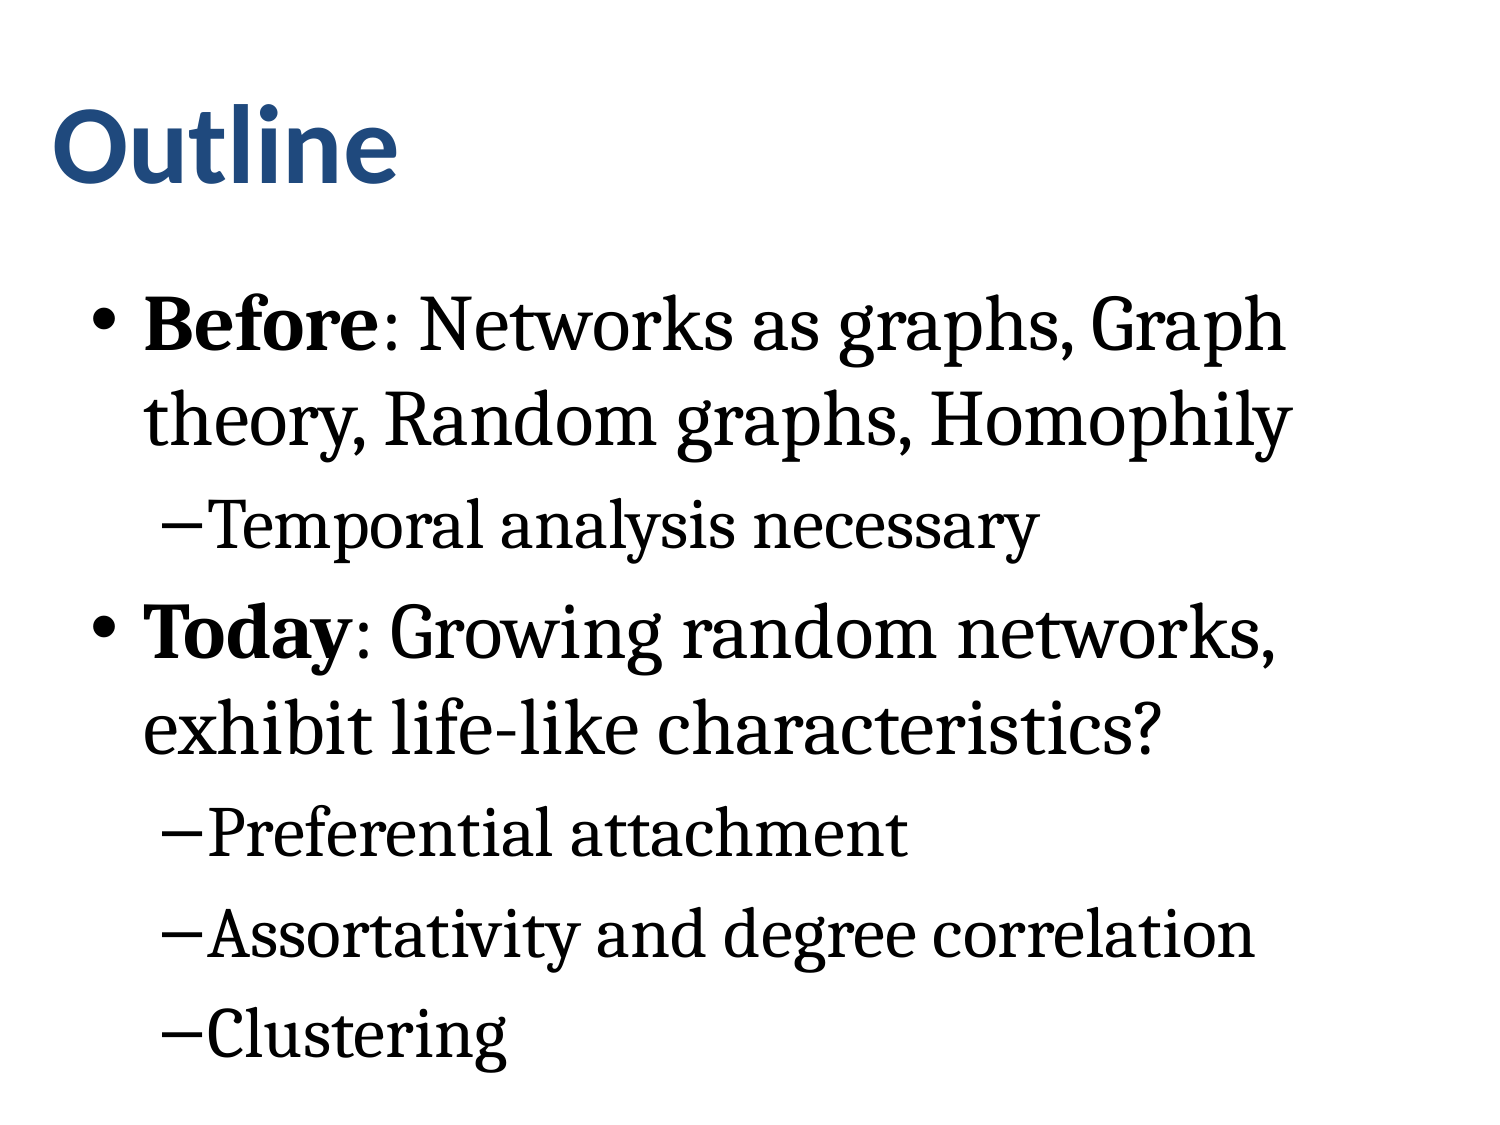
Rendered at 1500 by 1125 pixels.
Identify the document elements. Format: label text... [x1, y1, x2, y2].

title Outline [37, 45, 1463, 233]
list Before: Networks as graphs, Graph theory, Random graphs, Homophily Temporal analysis necessary Today: Growing random networks, exhibit life-like characteristics? Preferential attachment Assortativity and degree correlation Clustering [75, 262, 1425, 1088]
